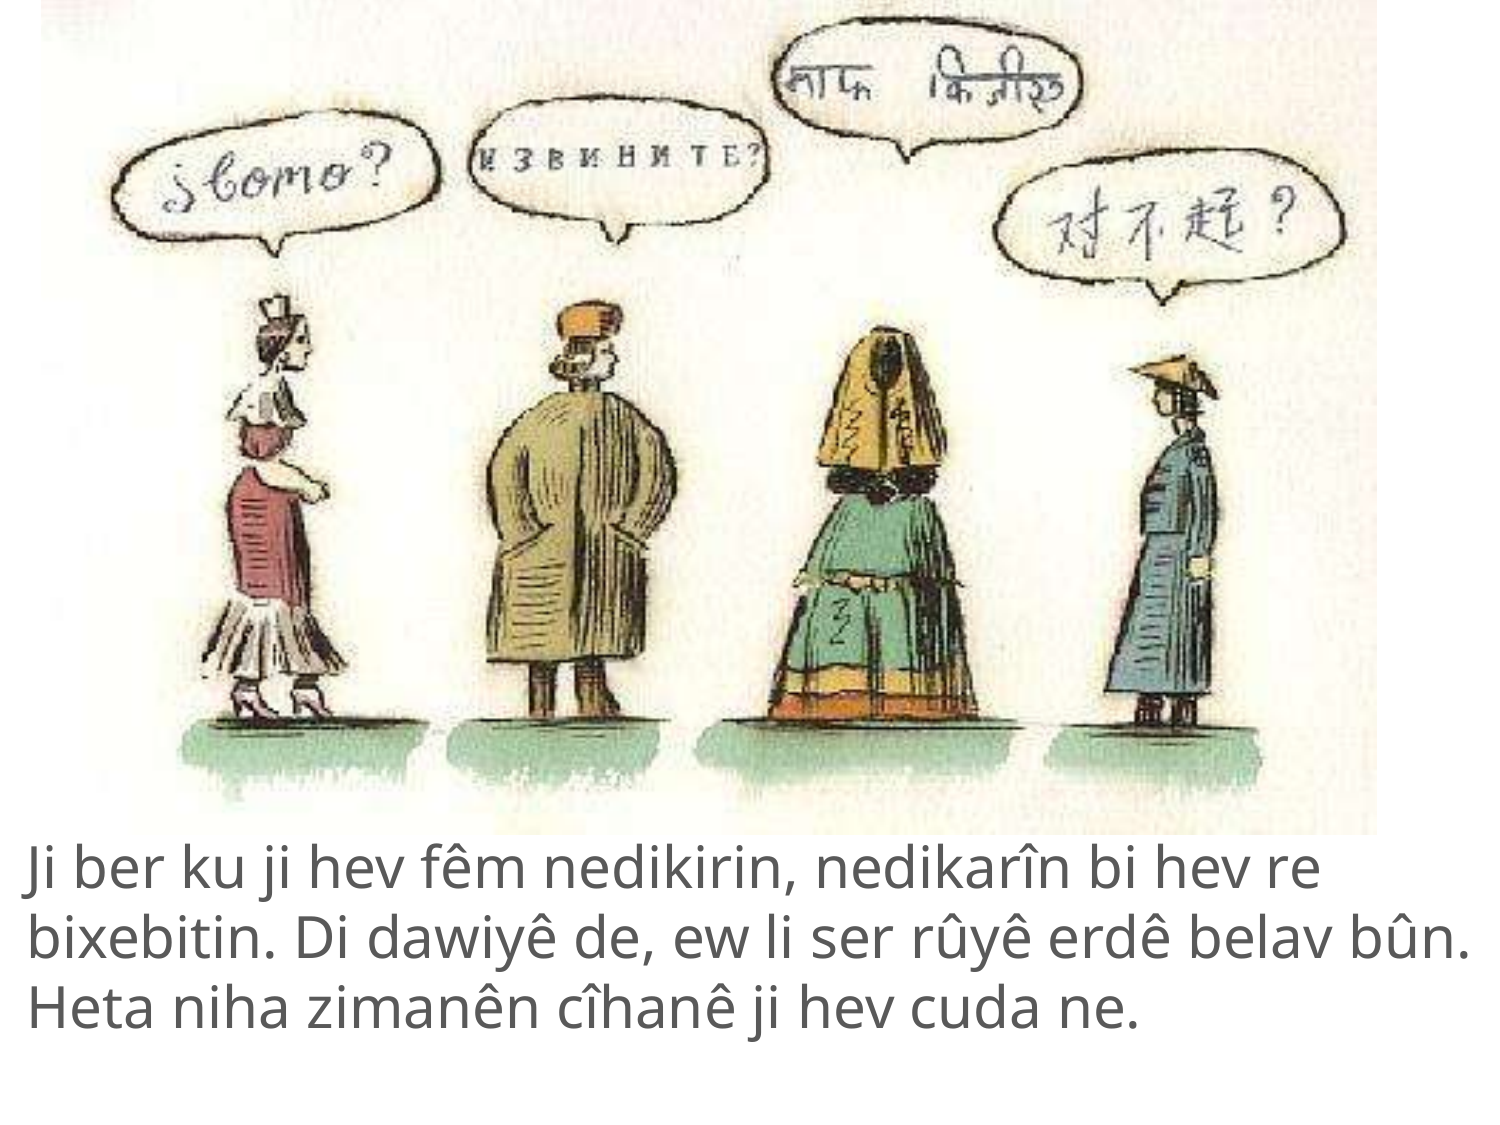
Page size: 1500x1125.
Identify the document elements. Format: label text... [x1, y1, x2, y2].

text_box Ji ber ku ji hev fêm nedikirin, nedikarîn bi hev re bixebitin. Di dawiyê de, ew li ser rûyê erdê belav bûn. Heta niha zimanên cîhanê ji hev cuda ne. [11, 822, 1498, 1047]
picture [41, 0, 1377, 835]
